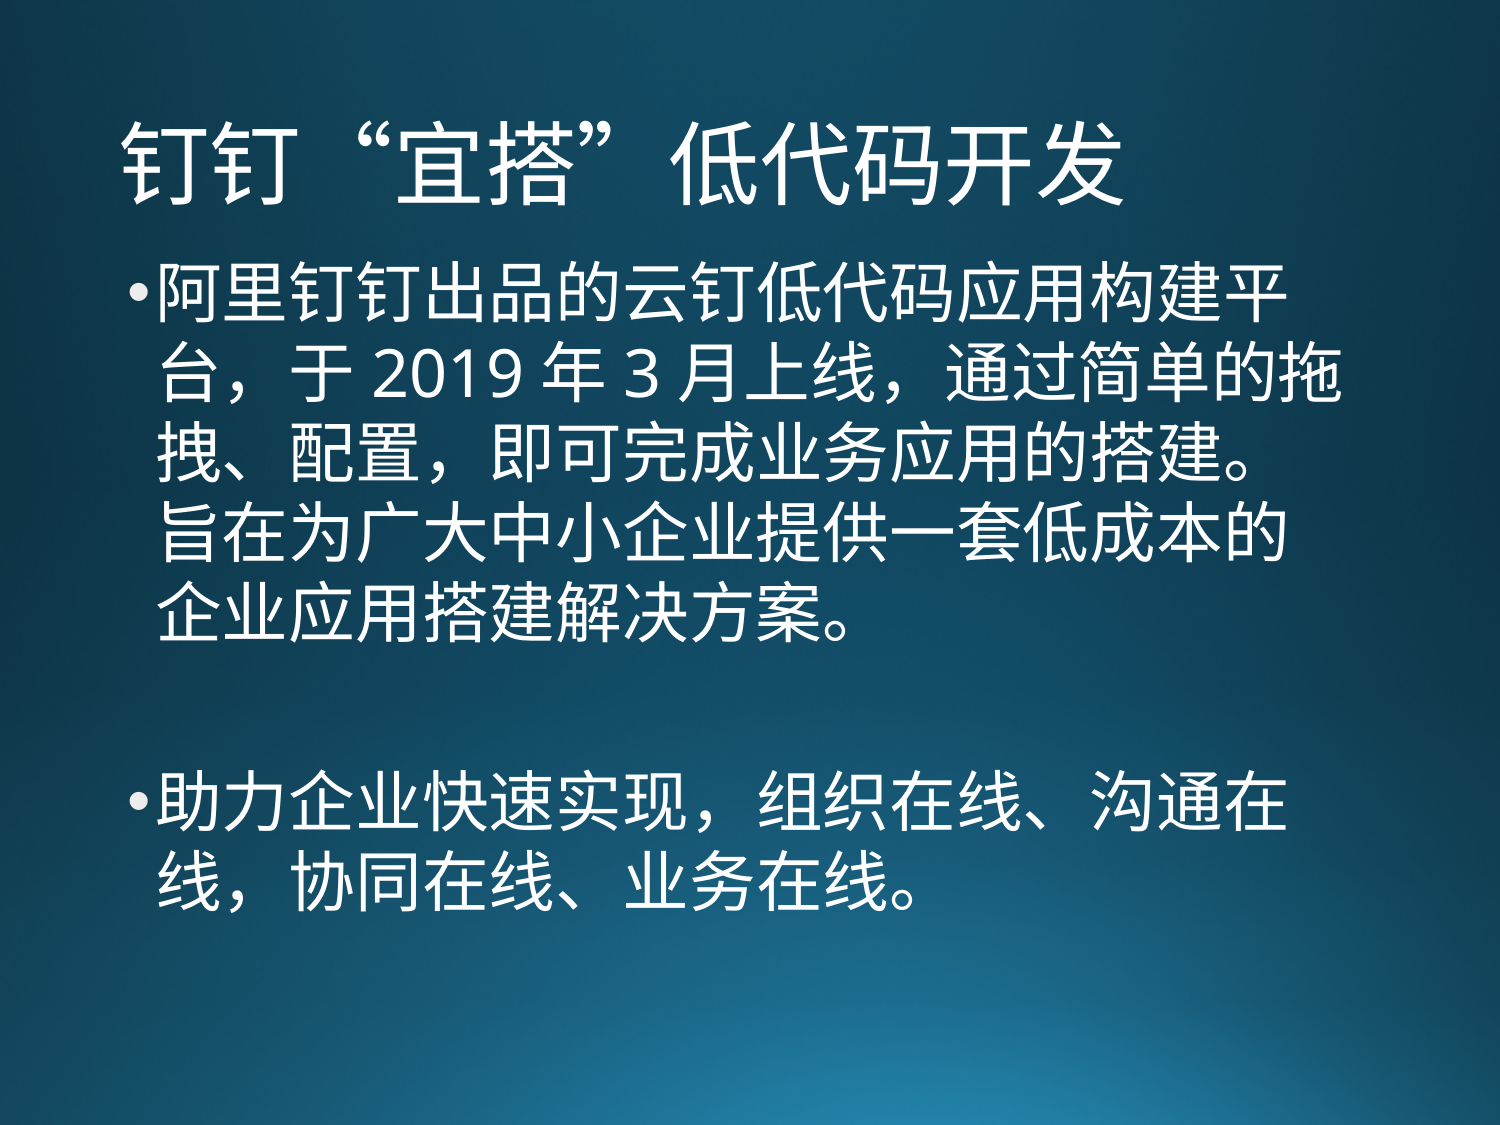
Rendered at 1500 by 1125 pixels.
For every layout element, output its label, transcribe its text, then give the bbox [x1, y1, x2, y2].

title 钉钉“宜搭”低代码开发 [103, 59, 1397, 278]
picture [0, 0, 1500, 1125]
list 阿里钉钉出品的云钉低代码应用构建平台，于2019年3月上线，通过简单的拖拽、配置，即可完成业务应用的搭建。旨在为广大中小企业提供一套低成本的企业应用搭建解决方案。 助力企业快速实现，组织在线、沟通在线，协同在线、业务在线。 [112, 243, 1372, 958]
